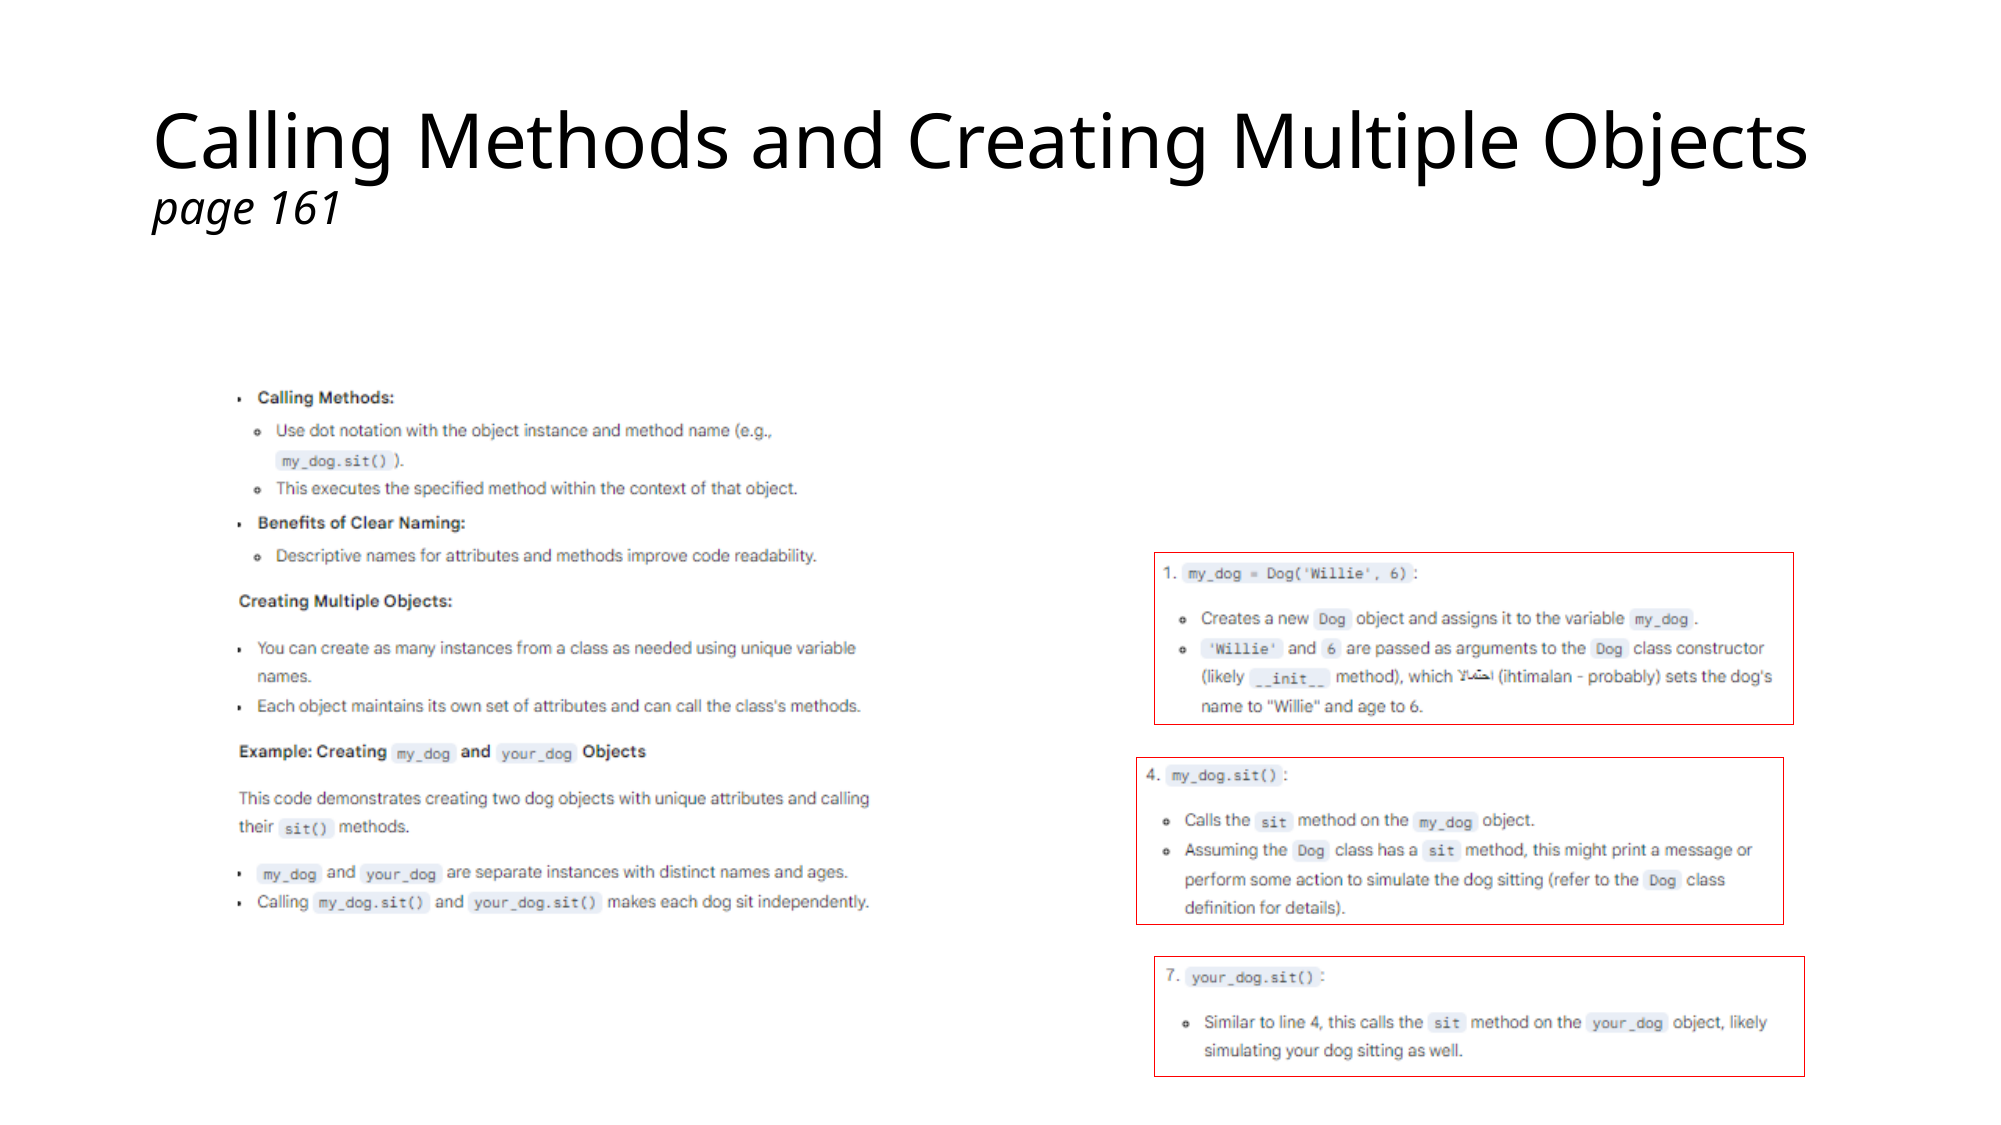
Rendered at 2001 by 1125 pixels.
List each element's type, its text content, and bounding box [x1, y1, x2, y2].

picture [1154, 552, 1794, 725]
picture [1154, 956, 1805, 1077]
title Calling Methods and Creating Multiple Objects page 161 [137, 59, 1863, 278]
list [1136, 757, 1784, 925]
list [224, 388, 900, 925]
